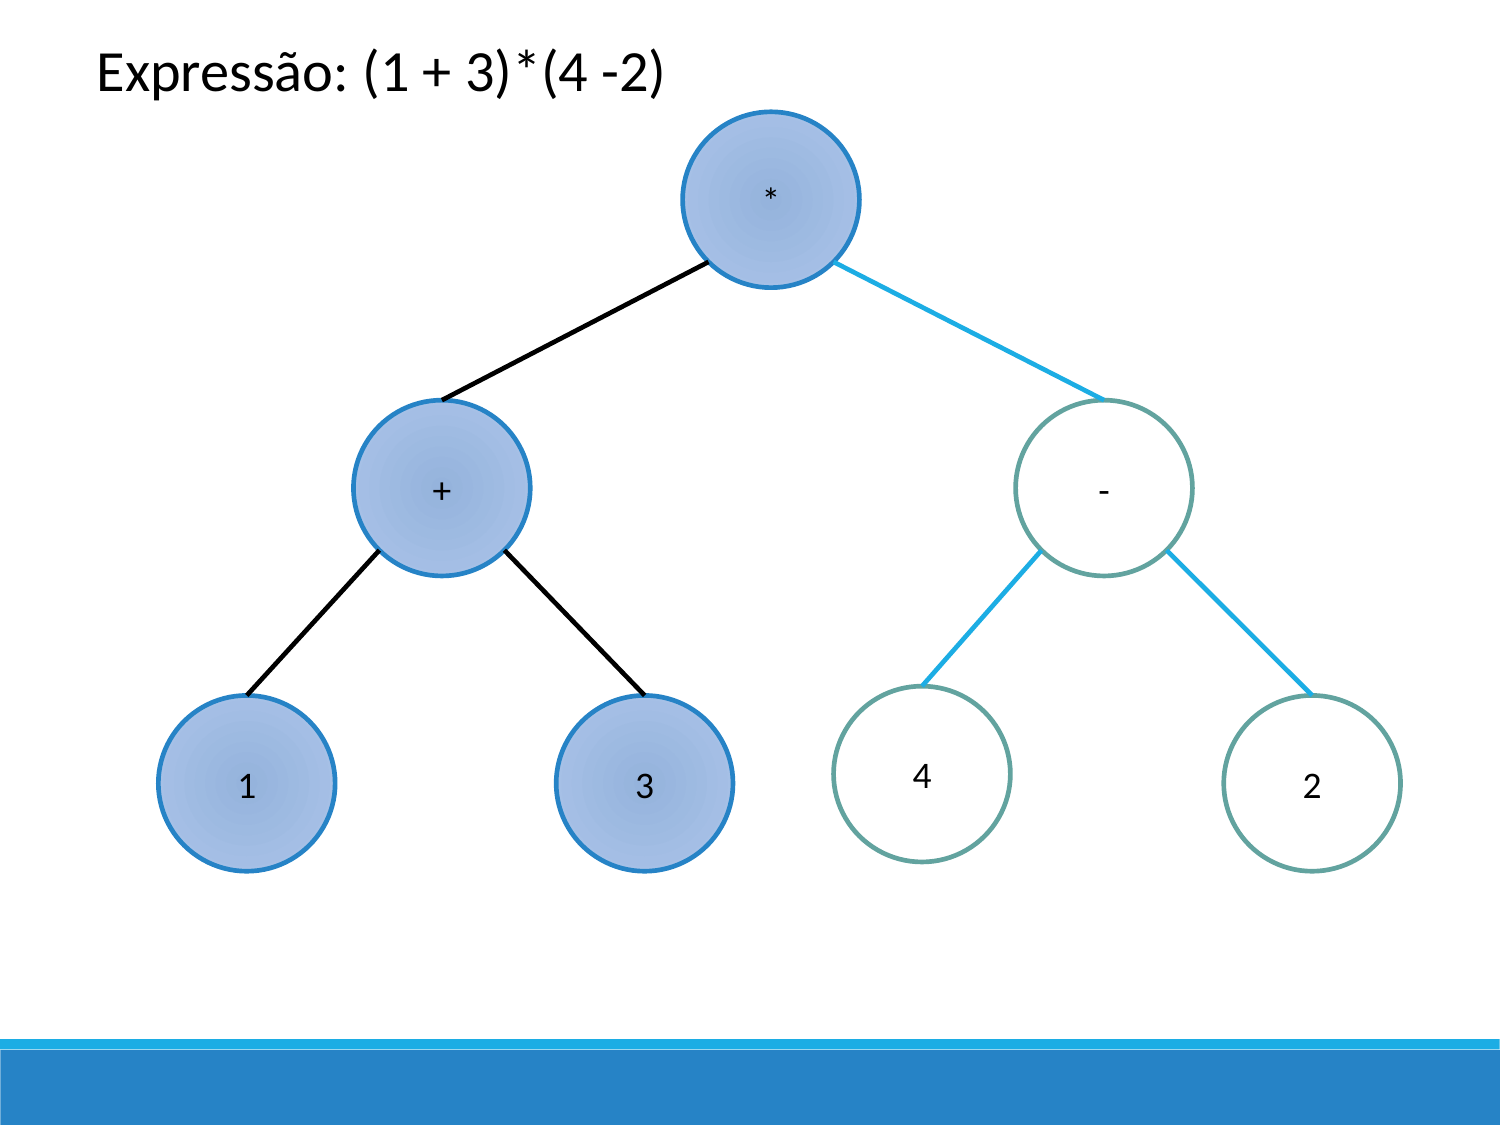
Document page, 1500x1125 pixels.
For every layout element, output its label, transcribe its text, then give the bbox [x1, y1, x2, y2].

text_box + [352, 399, 532, 577]
text_box - [1014, 399, 1194, 578]
text_box 2 [1222, 694, 1402, 873]
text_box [503, 549, 646, 696]
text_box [1166, 549, 1313, 696]
text_box Expressão: (1 + 3)*(4 -2) [82, 25, 715, 111]
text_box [833, 261, 1105, 401]
text_box 3 [555, 694, 735, 873]
text_box * [681, 110, 861, 289]
text_box 4 [832, 684, 1012, 864]
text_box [921, 549, 1043, 687]
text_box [246, 549, 380, 696]
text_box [441, 261, 710, 401]
text_box 1 [157, 694, 337, 873]
